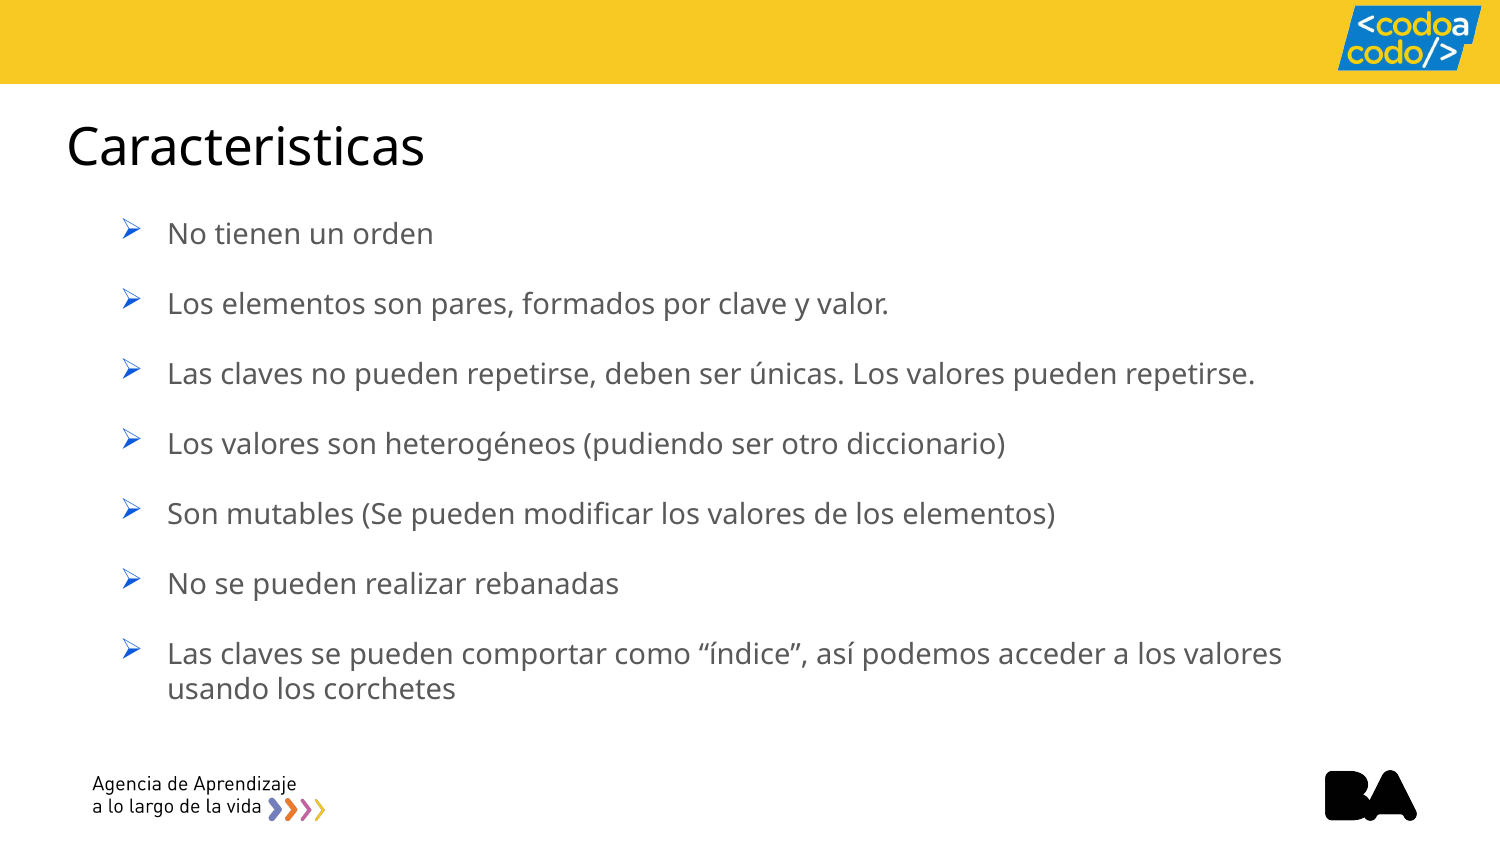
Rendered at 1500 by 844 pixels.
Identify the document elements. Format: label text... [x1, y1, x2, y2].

picture [1325, 770, 1417, 821]
picture [70, 756, 344, 835]
picture [1337, 5, 1482, 71]
text_box No tienen un orden Los elementos son pares, formados por clave y valor. Las claves no pueden repetirse, deben ser únicas. Los valores pueden repetirse. Los valores son heterogéneos (pudiendo ser otro diccionario) Son mutables (Se pueden modificar los valores de los elementos) No se pueden realizar rebanadas Las claves se pueden comportar como “índice”, así podemos acceder a los valores usando los corchetes [105, 208, 1392, 748]
title Caracteristicas [51, 98, 1446, 192]
